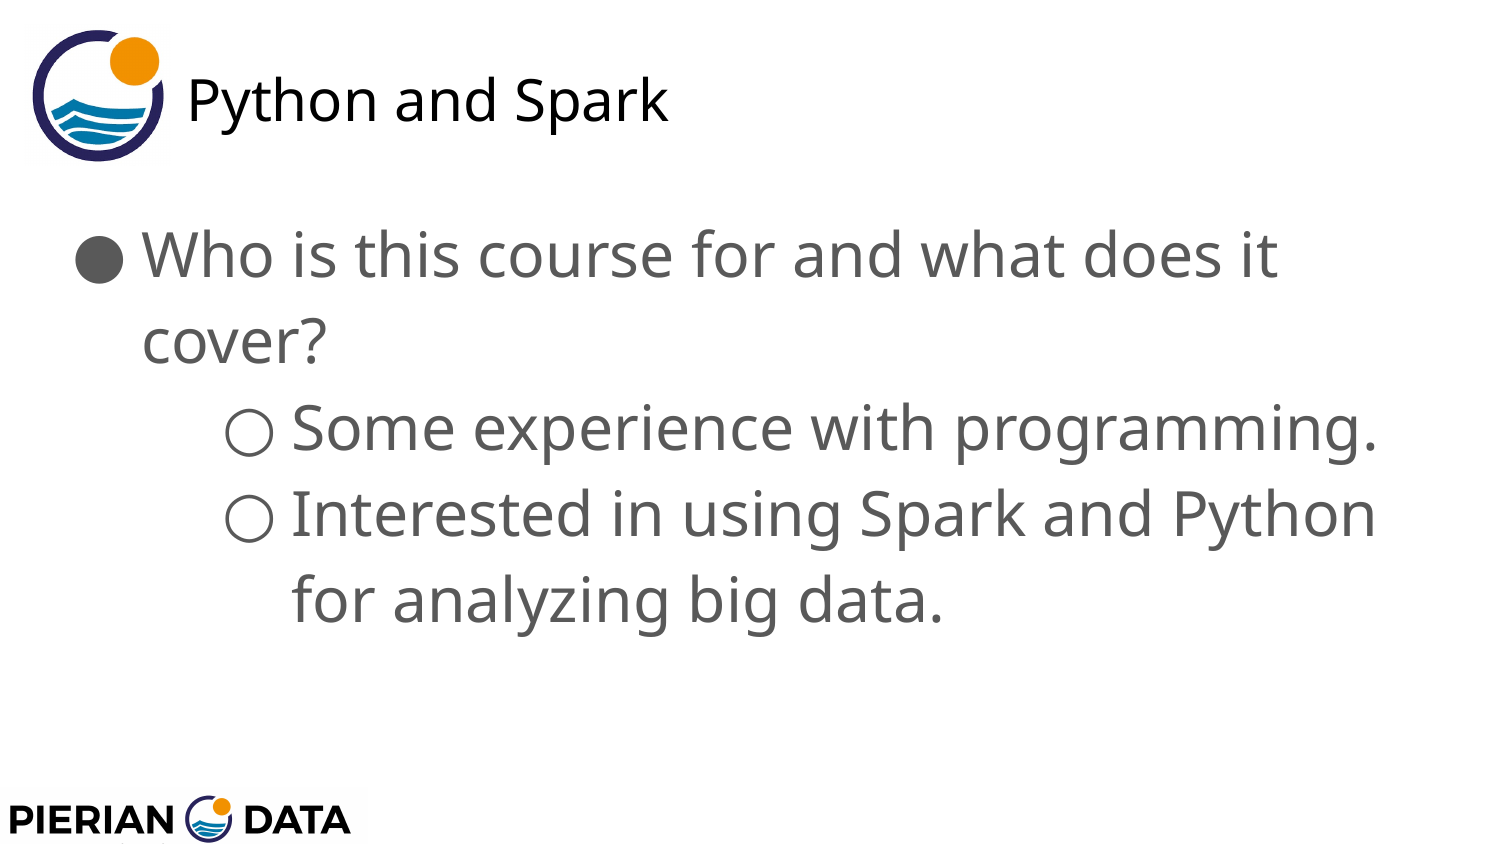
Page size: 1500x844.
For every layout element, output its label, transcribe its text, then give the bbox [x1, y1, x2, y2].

list Who is this course for and what does it cover? Some experience with programming. Interested in using Spark and Python for analyzing big data. [51, 189, 1449, 750]
picture [24, 24, 172, 167]
picture [0, 787, 368, 844]
title Python and Spark [176, 48, 1449, 143]
